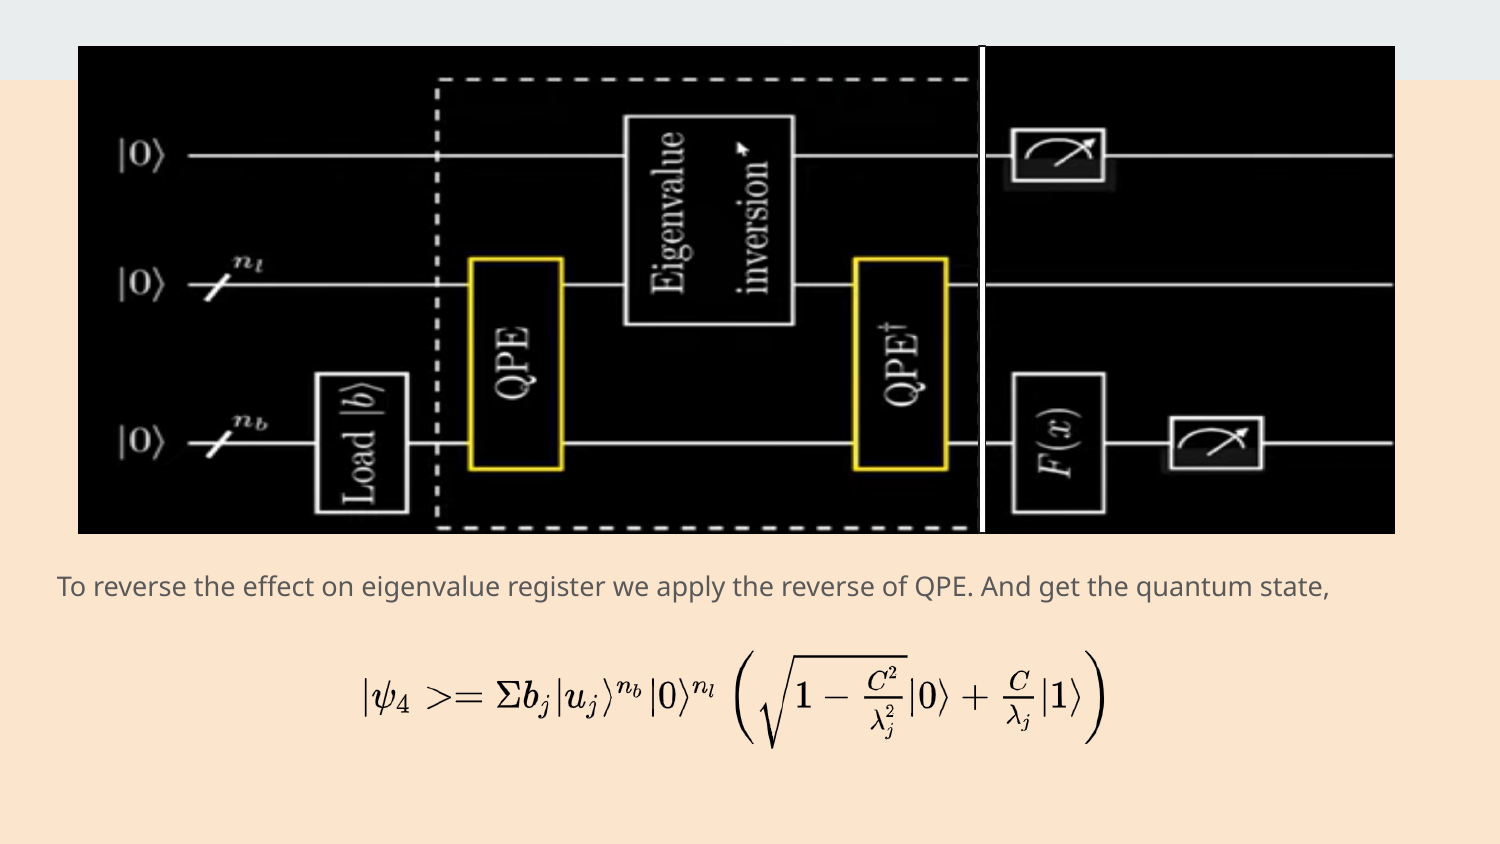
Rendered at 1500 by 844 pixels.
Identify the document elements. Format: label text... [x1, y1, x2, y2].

picture [360, 646, 1112, 752]
list To reverse the effect on eigenvalue register we apply the reverse of QPE. And get the quantum state, [41, 549, 1368, 821]
picture [77, 45, 1395, 534]
